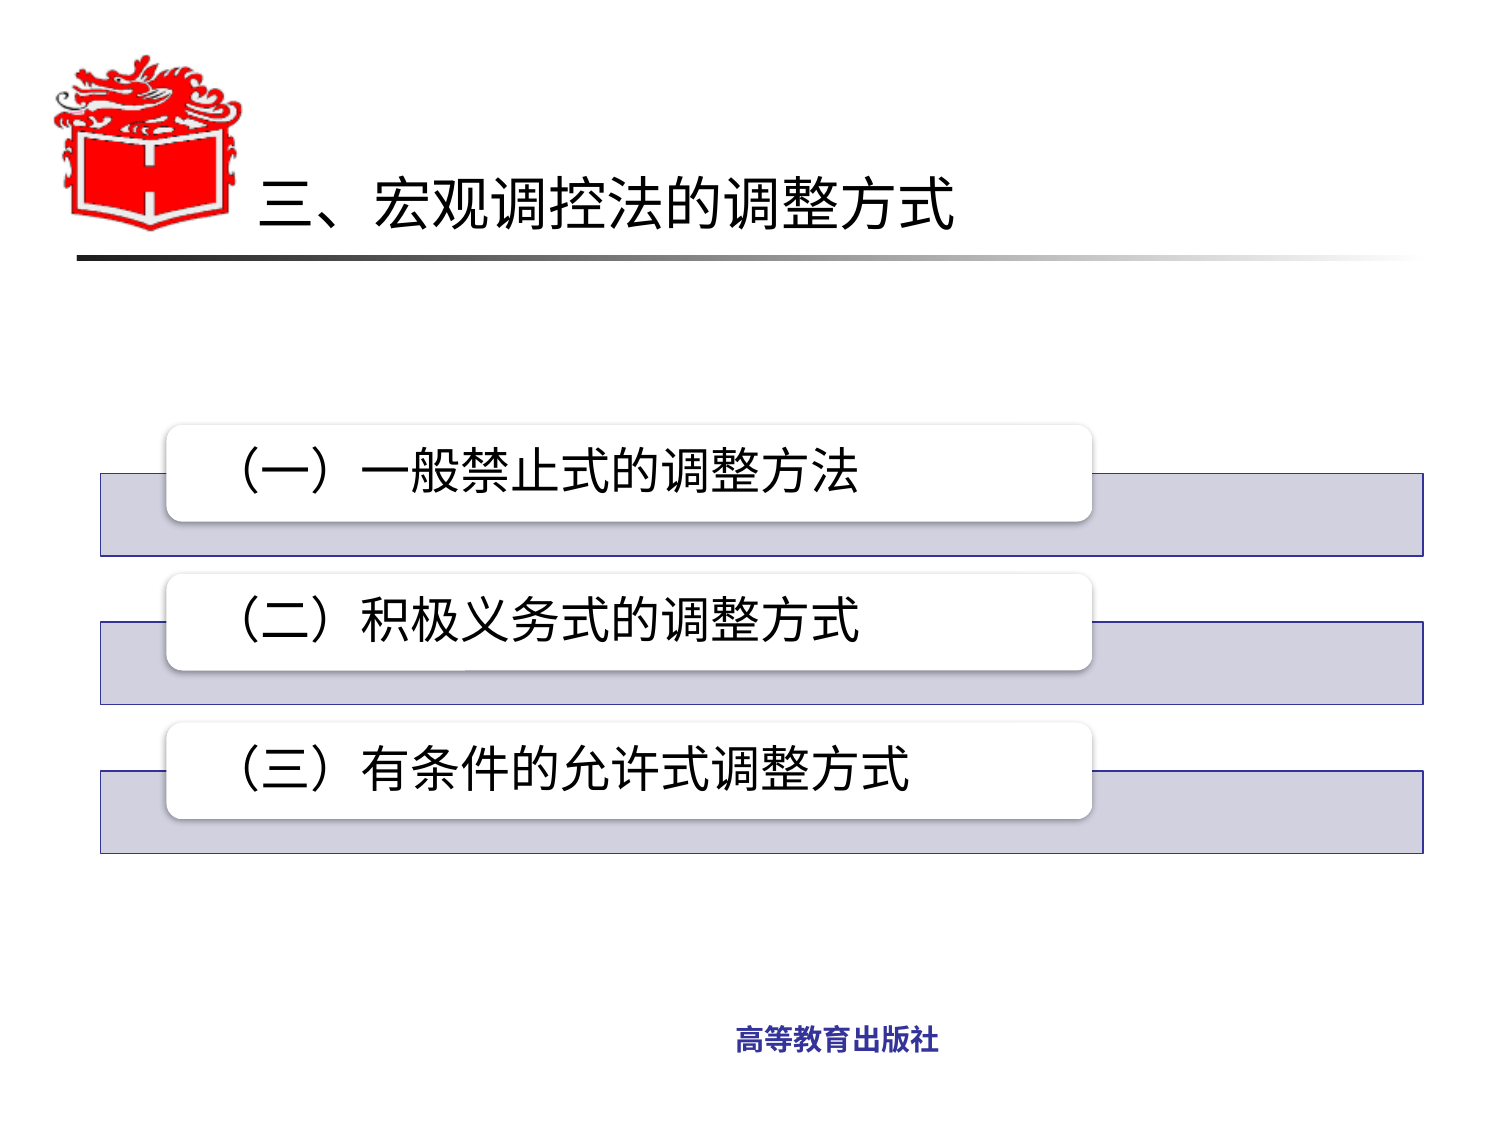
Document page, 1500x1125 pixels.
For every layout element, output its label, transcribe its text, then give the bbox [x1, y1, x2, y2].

picture [53, 54, 243, 233]
footer 高等教育出版社 [599, 1023, 1076, 1100]
text_box 三、宏观调控法的调整方式 [242, 145, 1081, 245]
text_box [100, 420, 1424, 859]
